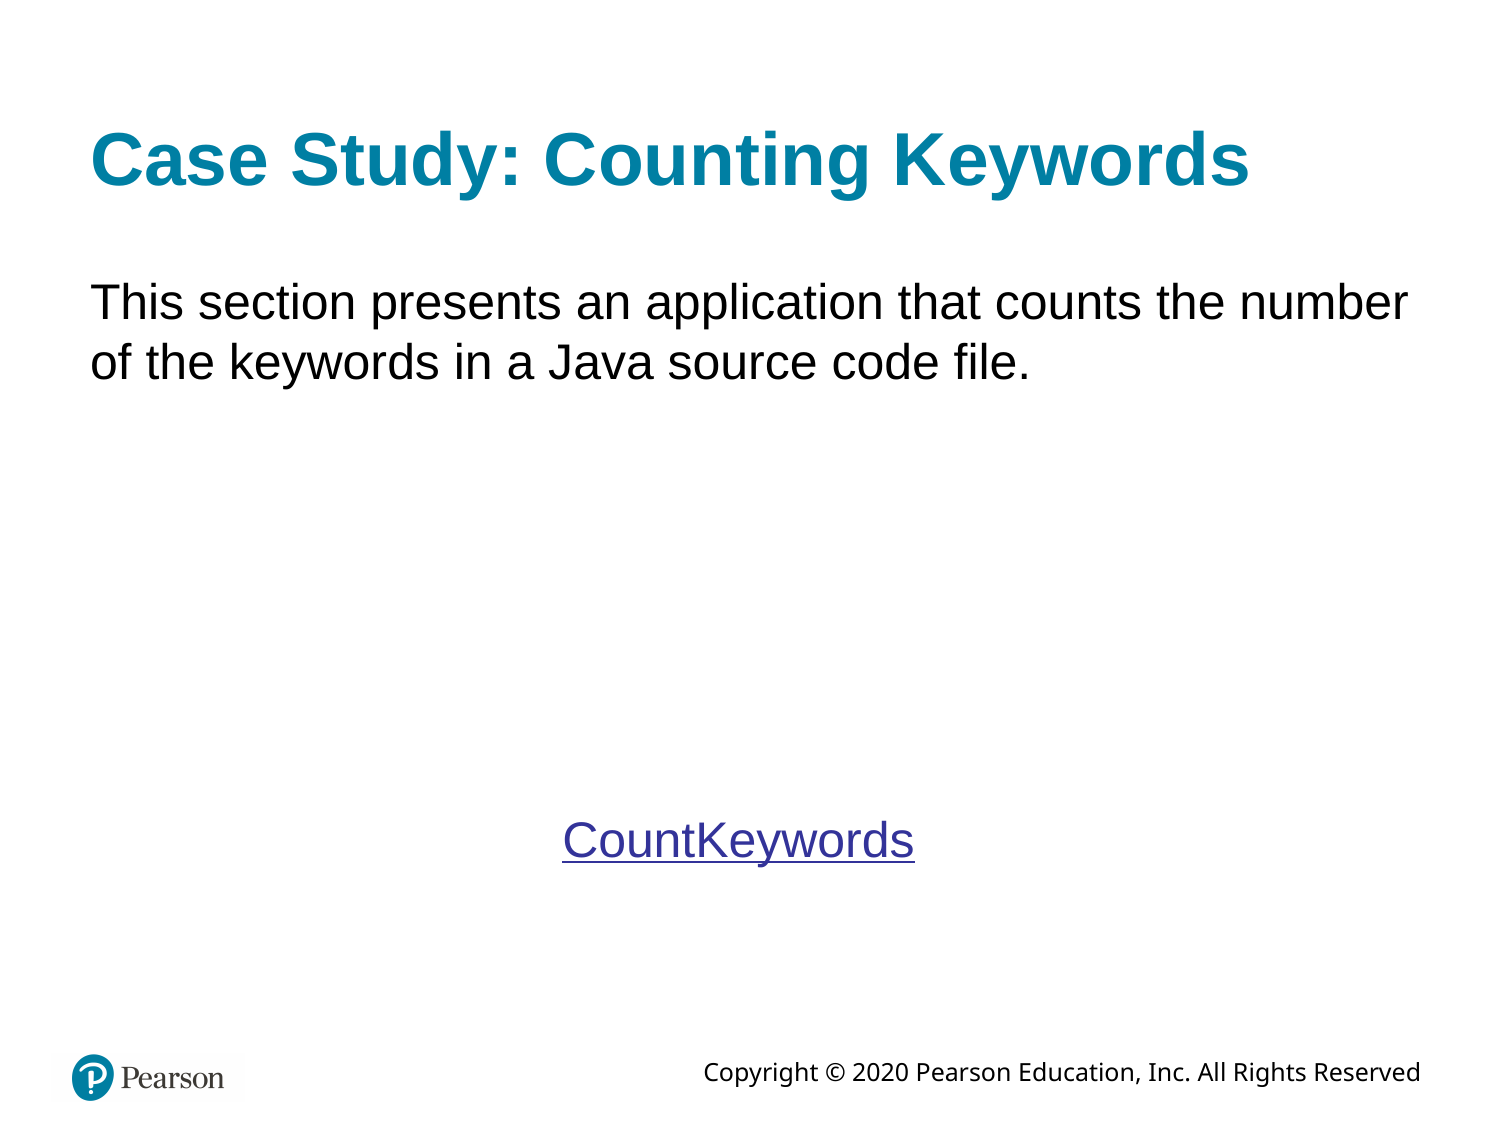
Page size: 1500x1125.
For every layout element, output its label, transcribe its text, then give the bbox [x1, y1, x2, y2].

list CountKeywords [378, 792, 1099, 886]
list This section presents an application that counts the number of the keywords in a Java source code file. [75, 254, 1457, 404]
picture [51, 1053, 245, 1102]
title Case Study: Counting Keywords [75, 35, 1425, 216]
